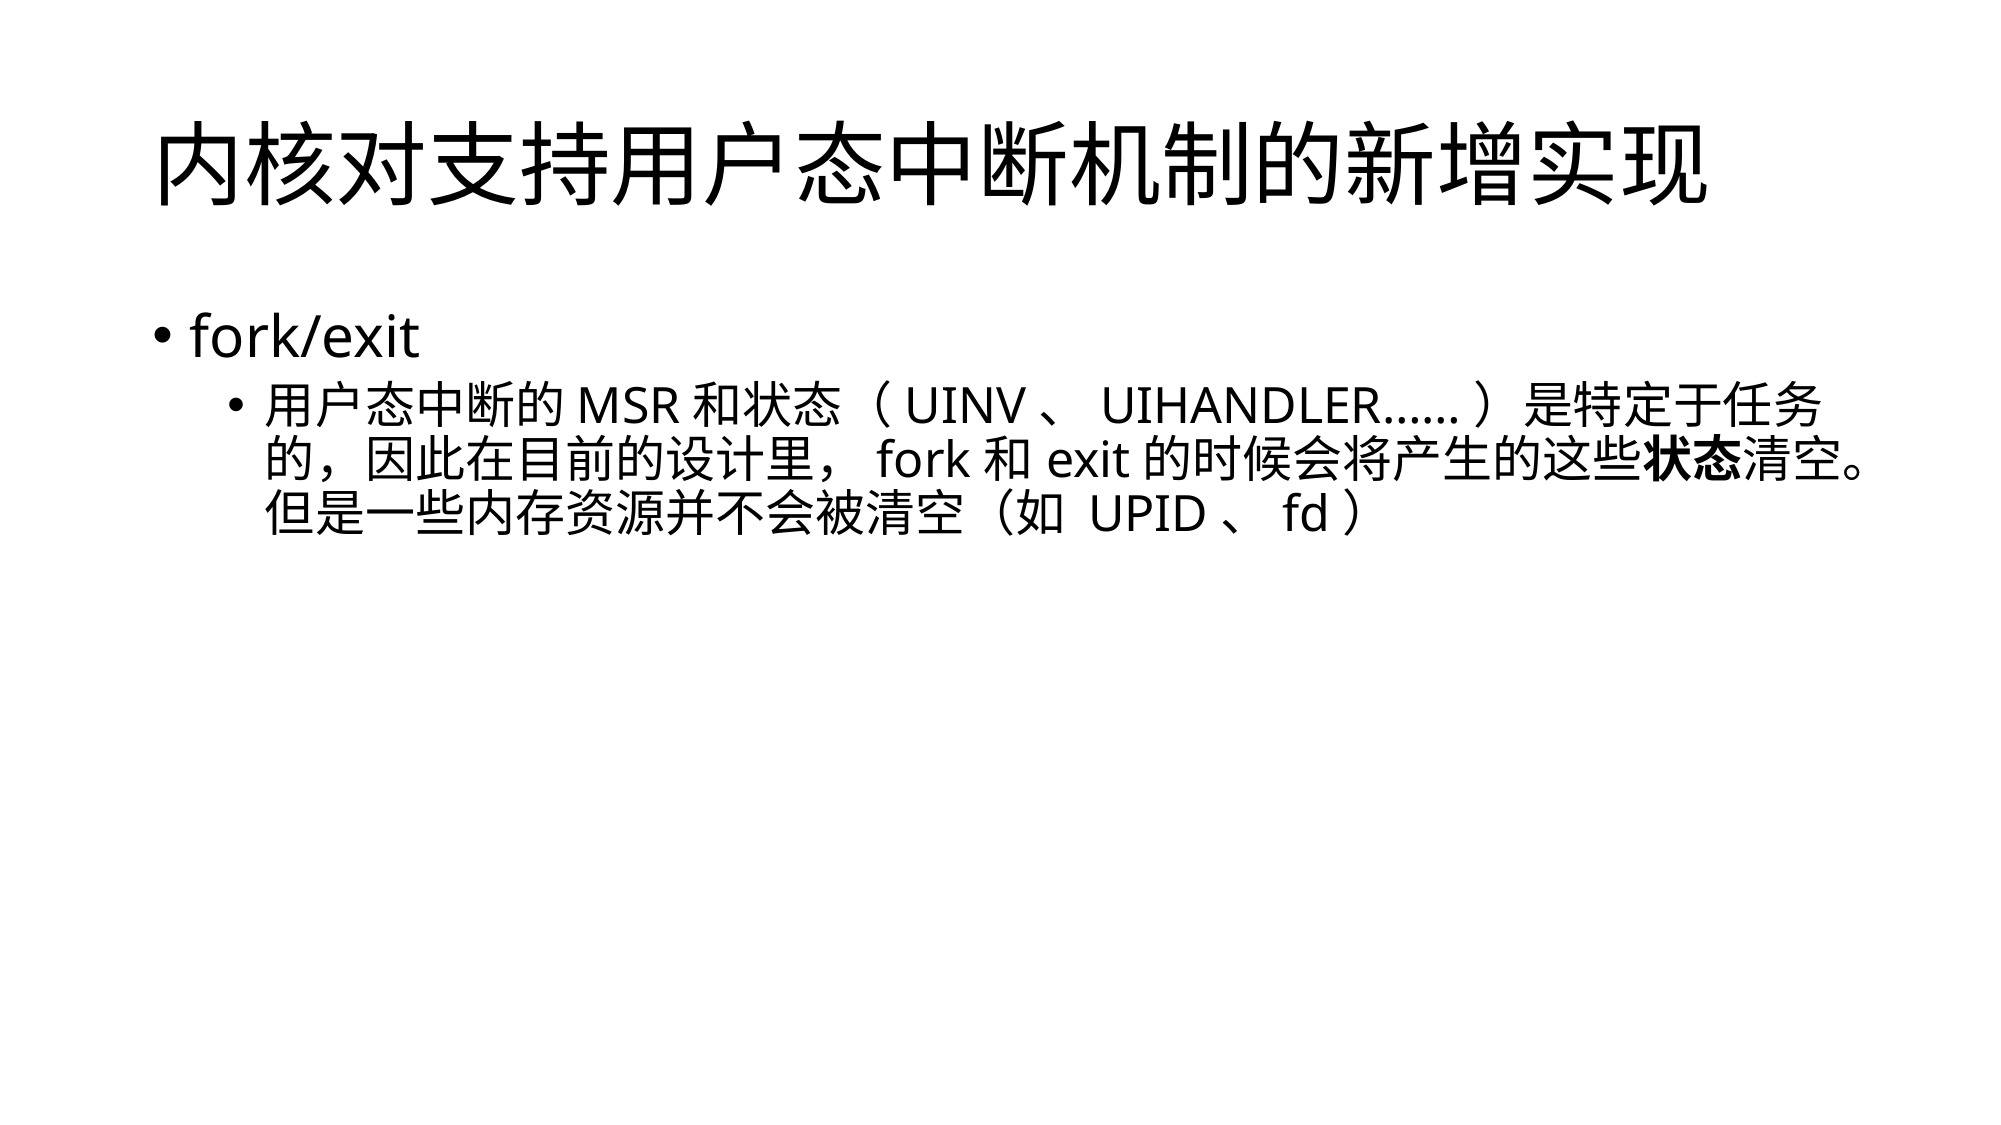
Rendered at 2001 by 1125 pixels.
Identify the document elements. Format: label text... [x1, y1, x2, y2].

title 内核对支持用户态中断机制的新增实现 [137, 59, 1863, 278]
list fork/exit 用户态中断的MSR和状态（UINV、UIHANDLER……）是特定于任务的，因此在目前的设计里，fork和exit的时候会将产生的这些状态清空。但是一些内存资源并不会被清空（如 UPID、fd） [137, 299, 1863, 1014]
